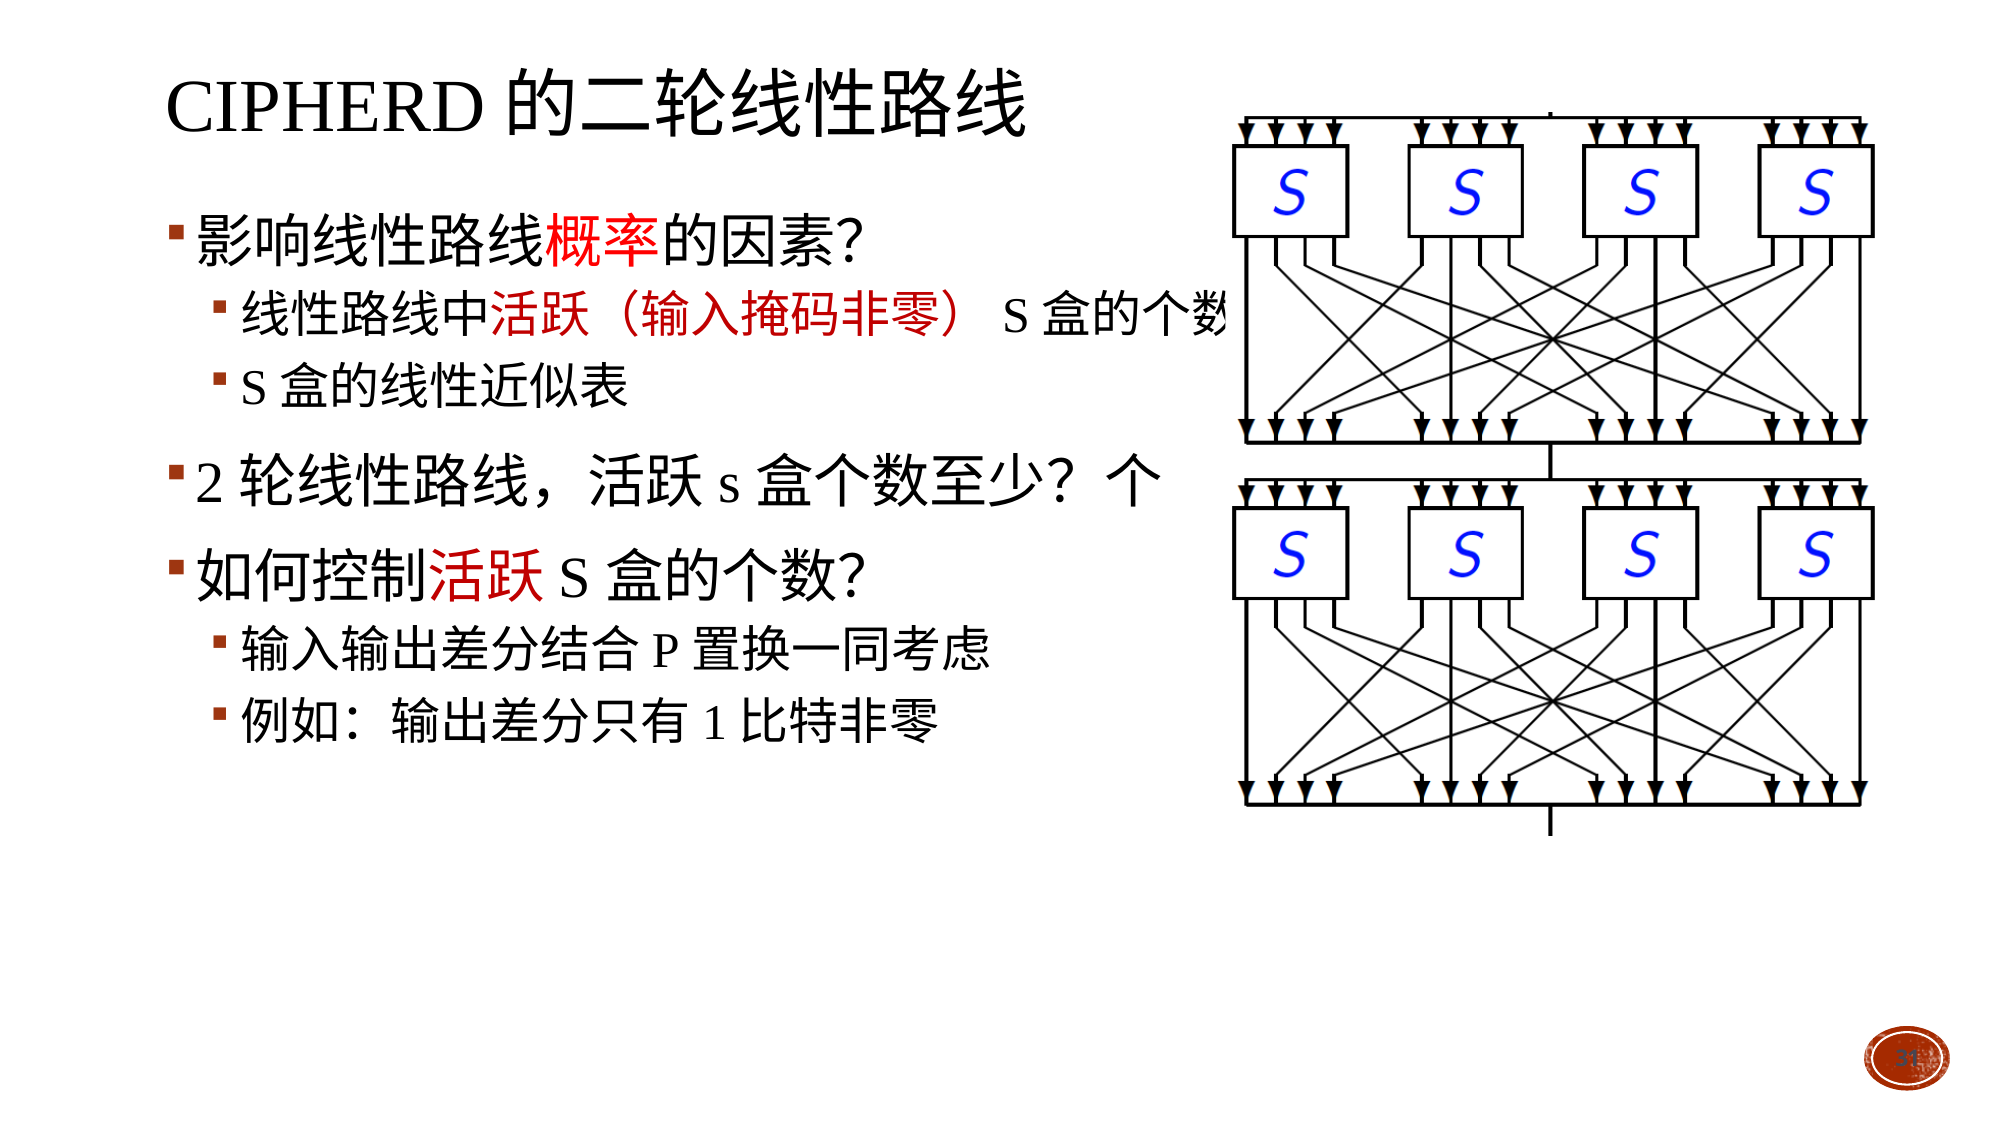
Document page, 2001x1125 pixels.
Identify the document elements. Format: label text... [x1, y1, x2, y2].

list 影响线性路线概率的因素？ 线性路线中活跃（输入掩码非零）S盒的个数 S盒的线性近似表 2轮线性路线，活跃s盒个数至少？个 如何控制活跃S盒的个数？ 输入输出差分结合P置换一同考虑 例如：输出差分只有1比特非零 [150, 196, 1850, 1013]
picture [1225, 112, 1884, 836]
slide_number 31 [1855, 1028, 1961, 1089]
title CipherD的二轮线性路线 [150, 30, 1850, 184]
